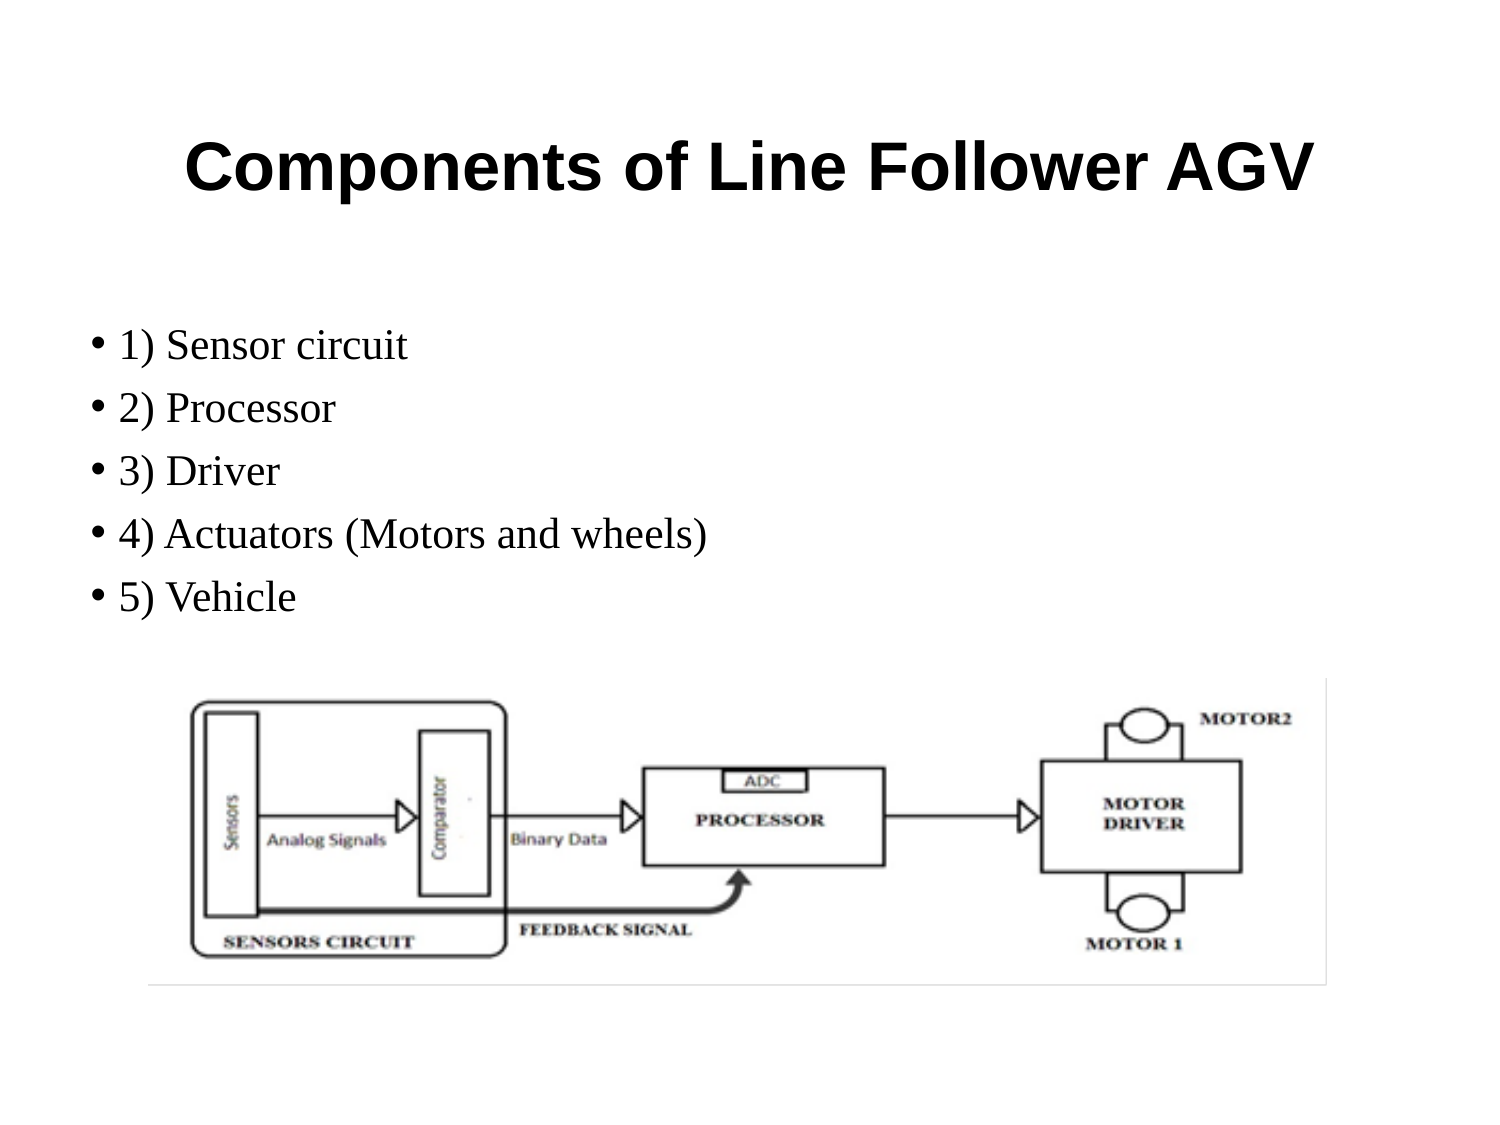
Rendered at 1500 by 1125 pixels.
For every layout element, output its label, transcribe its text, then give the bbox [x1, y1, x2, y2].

picture [148, 678, 1330, 988]
title Components of Line Follower AGV [103, 59, 1397, 278]
list 1) Sensor circuit 2) Processor 3) Driver 4) Actuators (Motors and wheels) 5) Vehicle [75, 314, 1455, 961]
